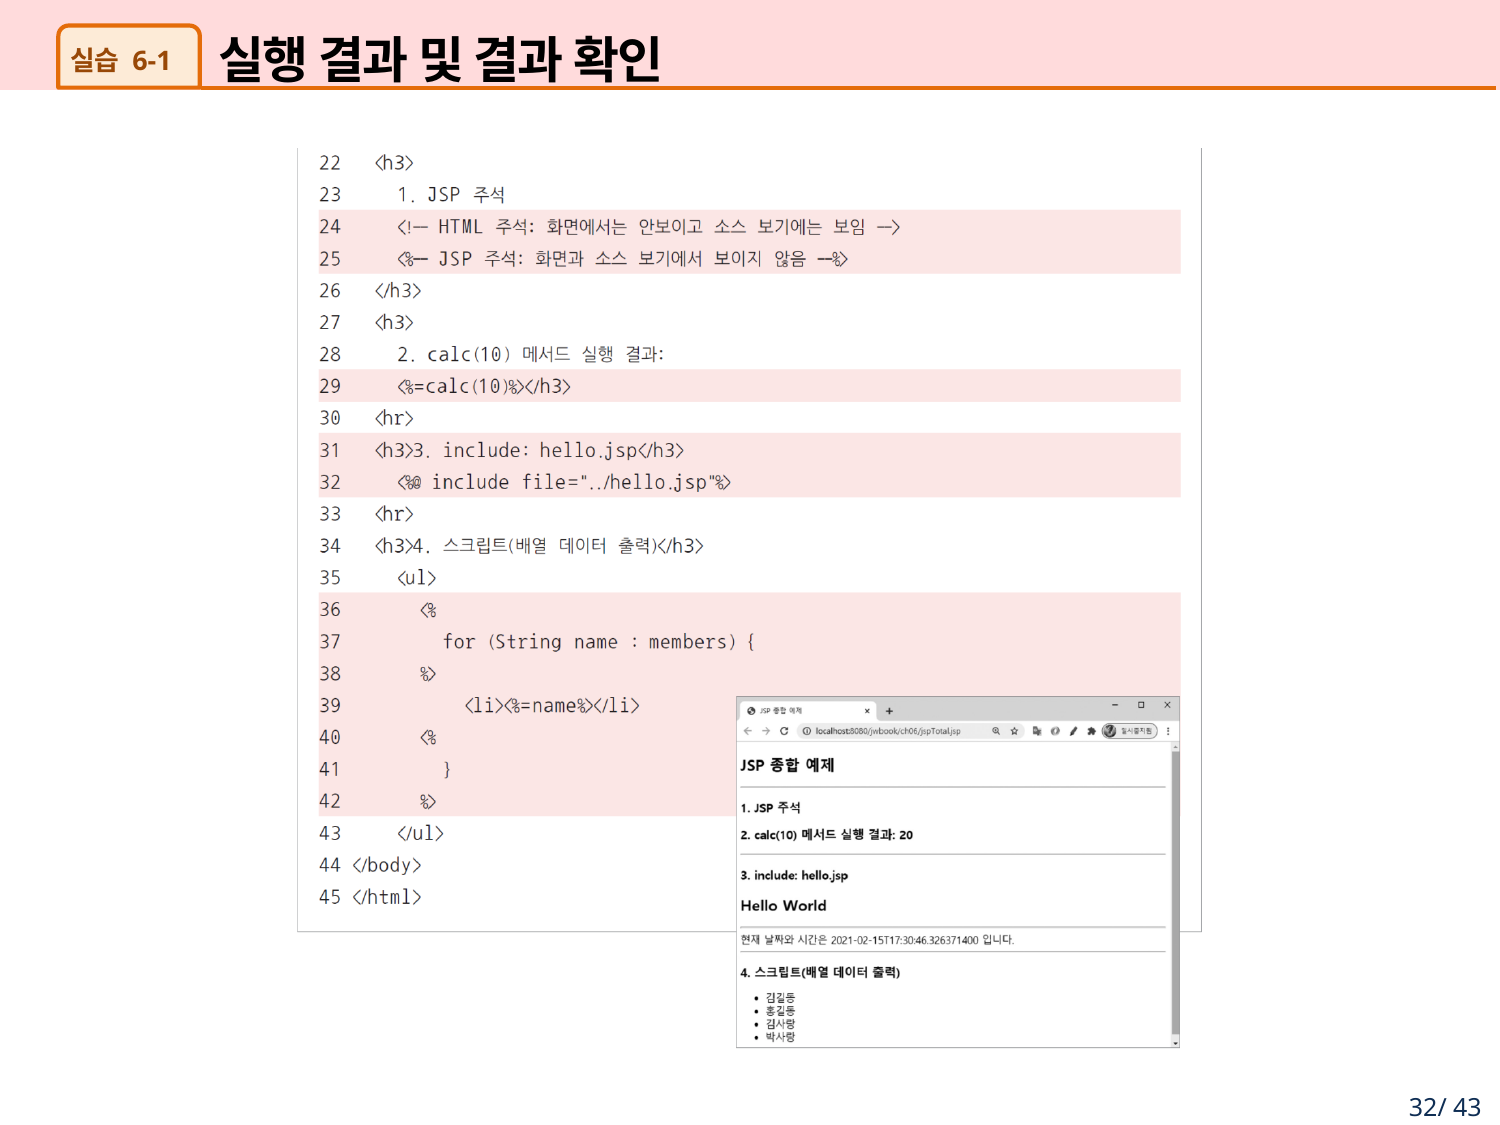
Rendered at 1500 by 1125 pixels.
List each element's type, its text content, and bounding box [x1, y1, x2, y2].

text_box 실습 6-1 [55, 35, 206, 83]
picture [287, 148, 1205, 1053]
title 실행 결과 및 결과 확인 [203, 19, 1365, 97]
